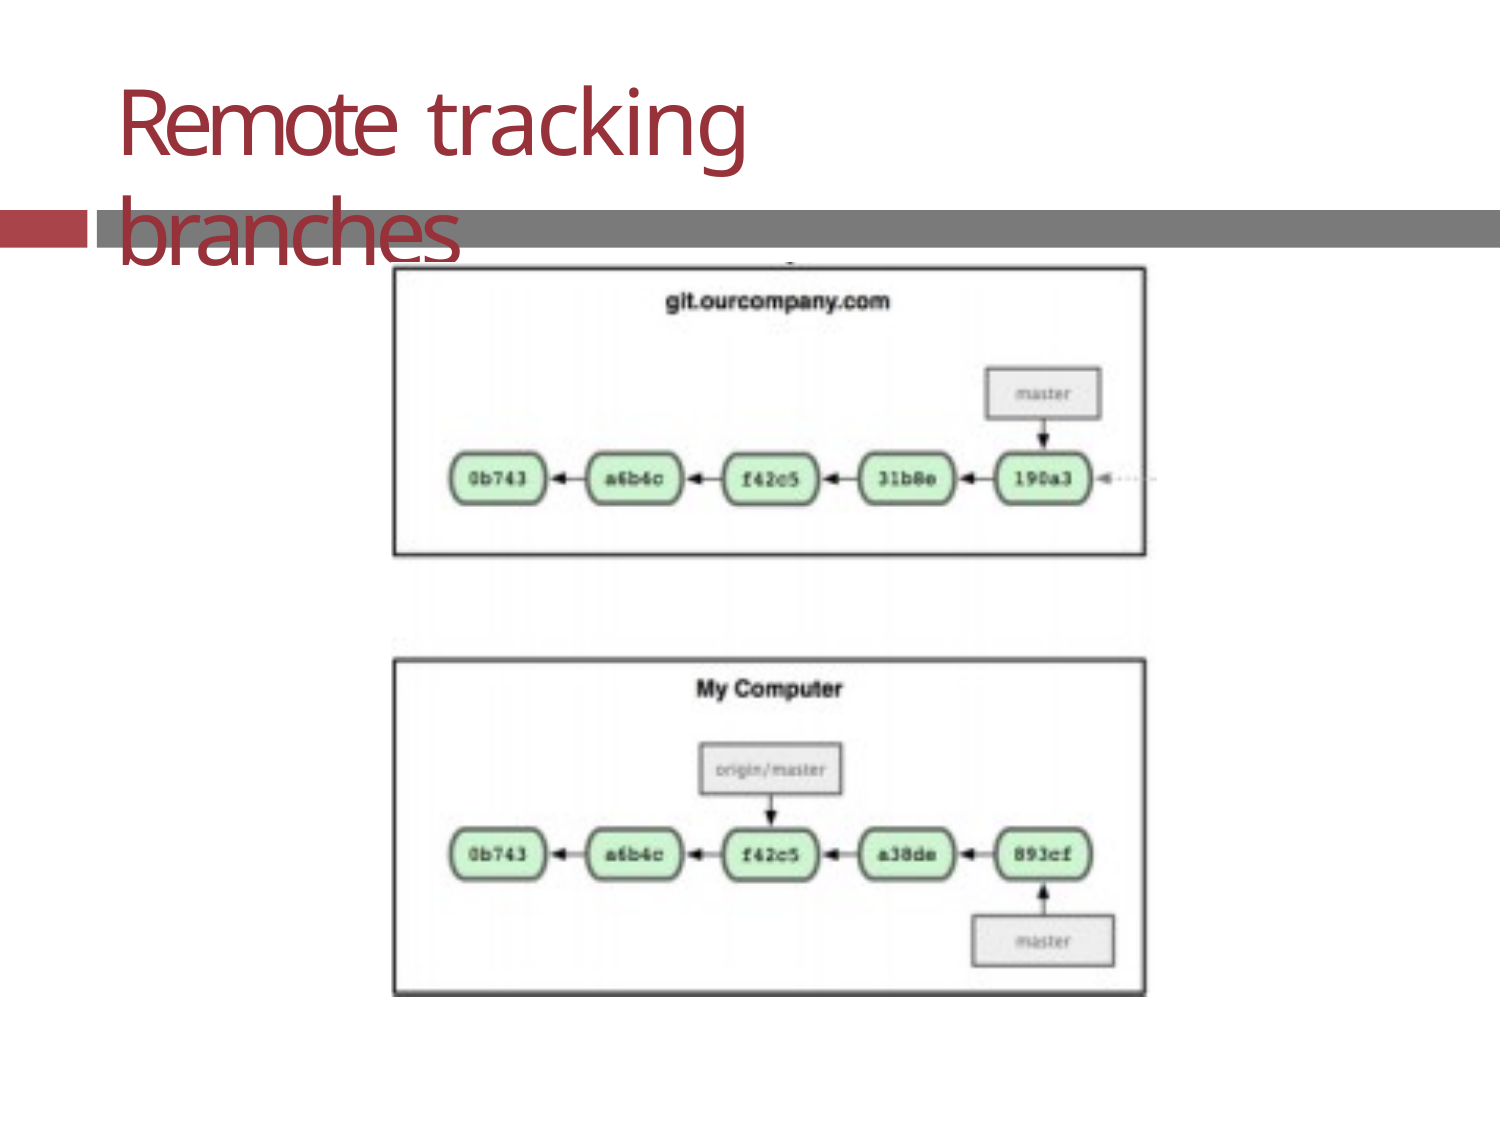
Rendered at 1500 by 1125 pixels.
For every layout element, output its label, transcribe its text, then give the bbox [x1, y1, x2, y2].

title Remote tracking branches [113, 61, 1055, 284]
picture [390, 262, 1158, 998]
